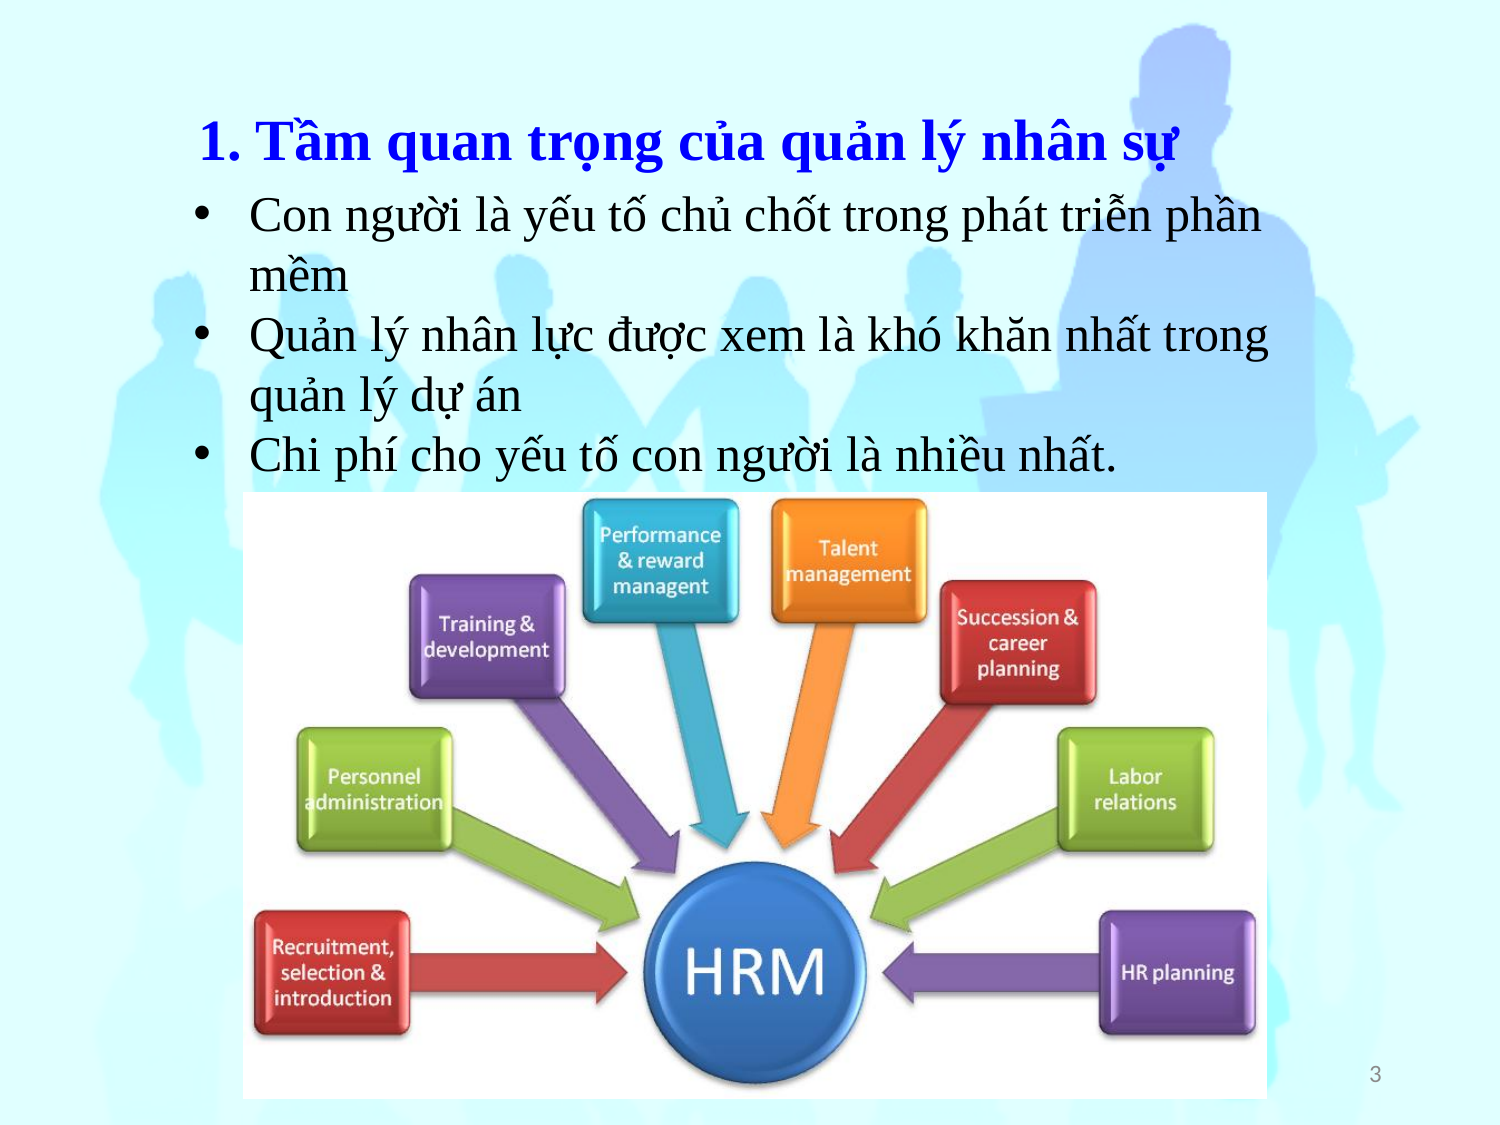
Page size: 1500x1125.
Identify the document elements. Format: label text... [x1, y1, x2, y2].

text_box 1. Tầm quan trọng của quản lý nhân sự [183, 94, 1197, 174]
text_box Con người là yếu tố chủ chốt trong phát triễn phần mềm Quản lý nhân lực được xem là khó khăn nhất trong quản lý dự án Chi phí cho yếu tố con người là nhiều nhất. [178, 174, 1332, 490]
slide_number 3 [1059, 1042, 1397, 1103]
picture [243, 492, 1267, 1099]
